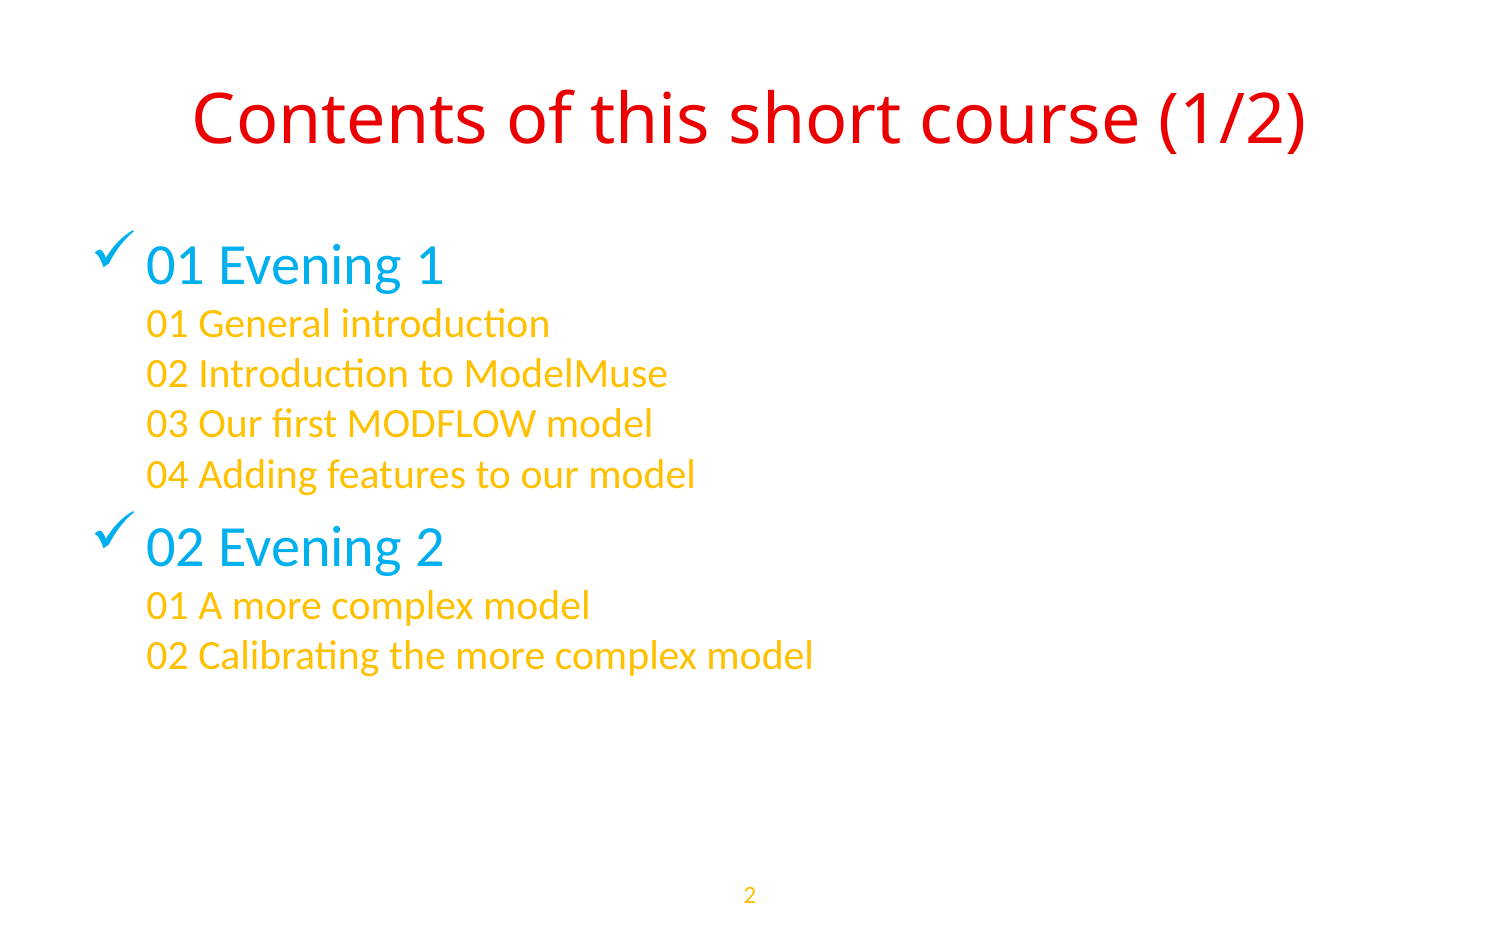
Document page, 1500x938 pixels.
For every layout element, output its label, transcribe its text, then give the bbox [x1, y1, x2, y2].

list 01 Evening 1 01 General introduction 02 Introduction to ModelMuse 03 Our first MODFLOW model 04 Adding features to our model 02 Evening 2 01 A more complex model 02 Calibrating the more complex model [75, 218, 1425, 838]
slide_number 2 [575, 868, 925, 919]
title Contents of this short course (1/2) [75, 37, 1425, 194]
